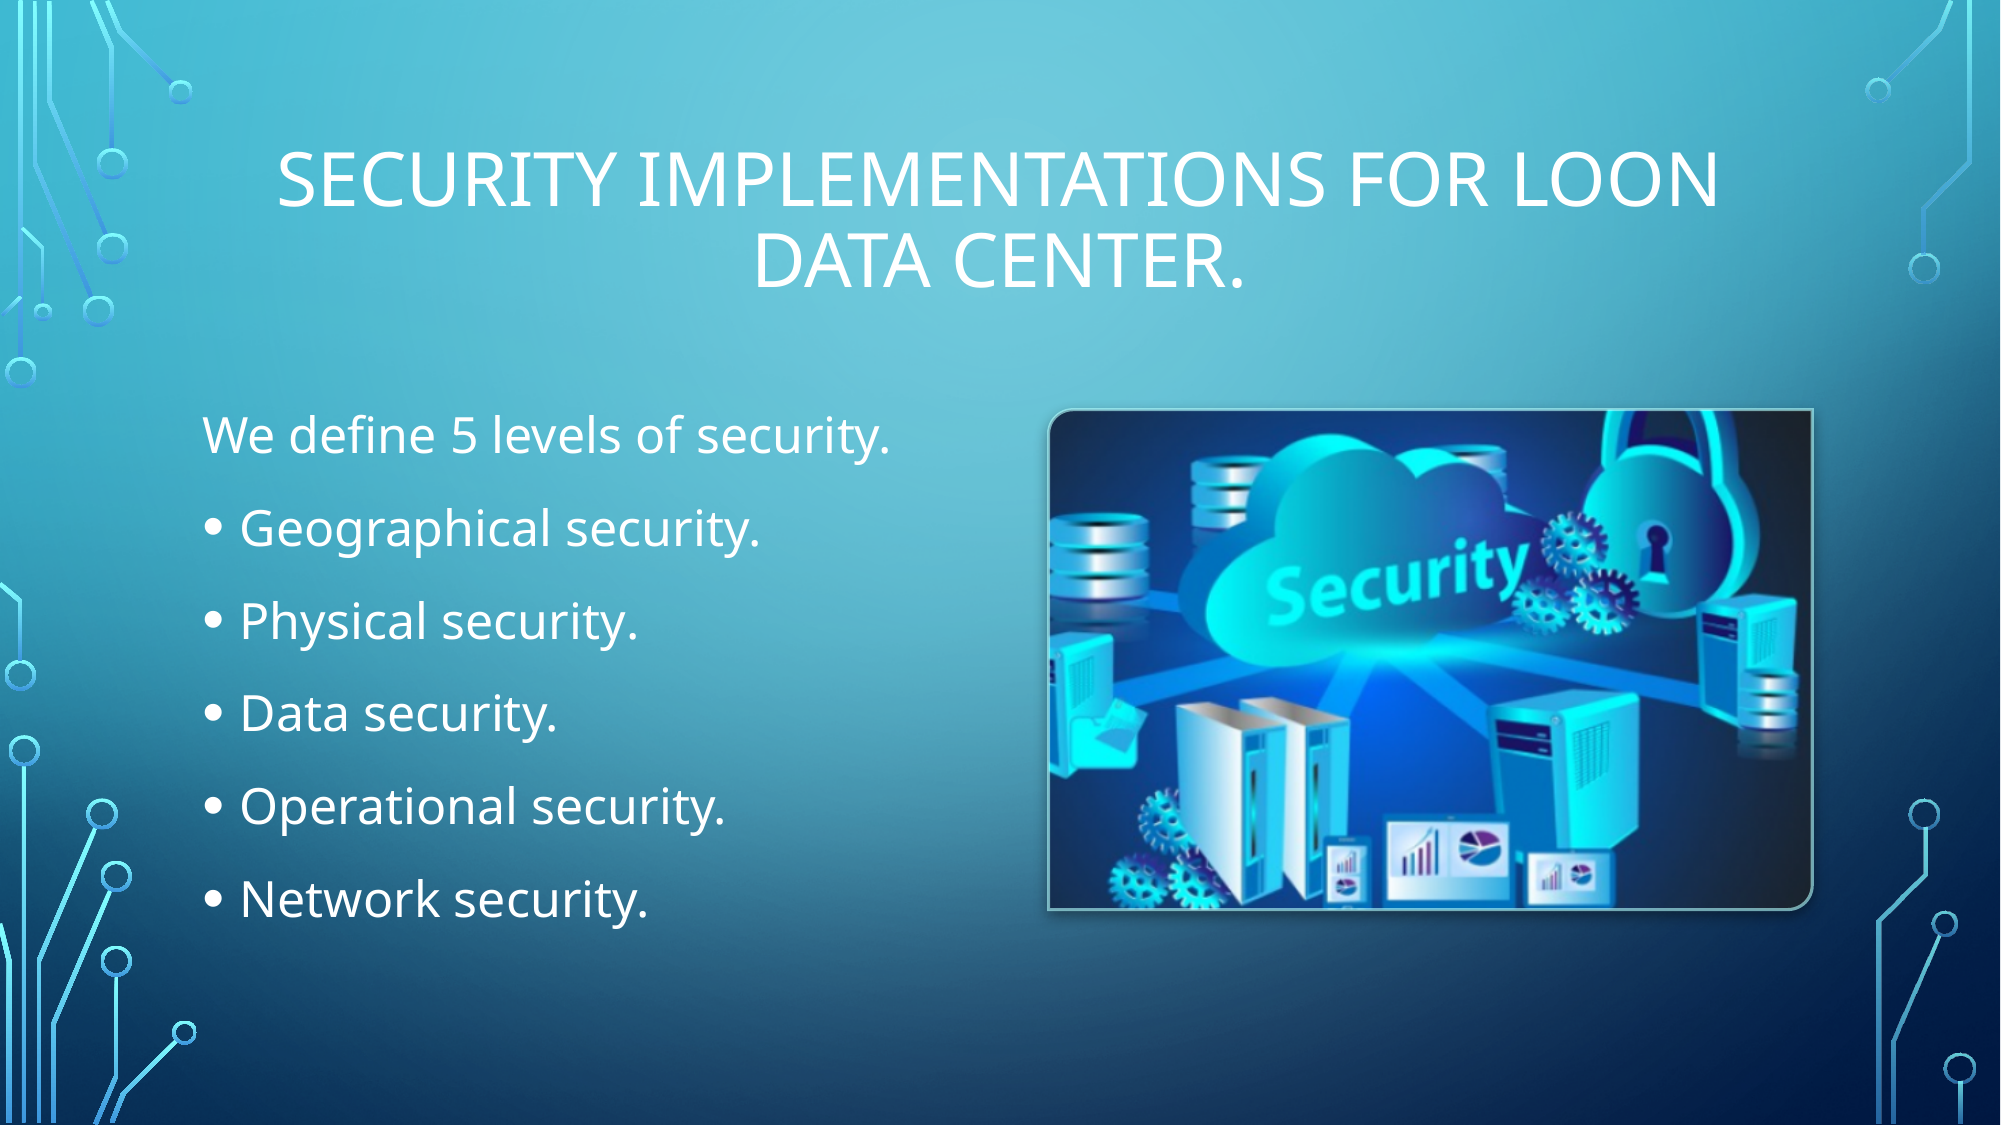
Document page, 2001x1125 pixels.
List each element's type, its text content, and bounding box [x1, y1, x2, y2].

picture [1048, 409, 1813, 910]
title Security implementations for loon data center. [187, 101, 1813, 344]
list We define 5 levels of security. Geographical security. Physical security. Data security. Operational security. Network security. [187, 369, 982, 950]
